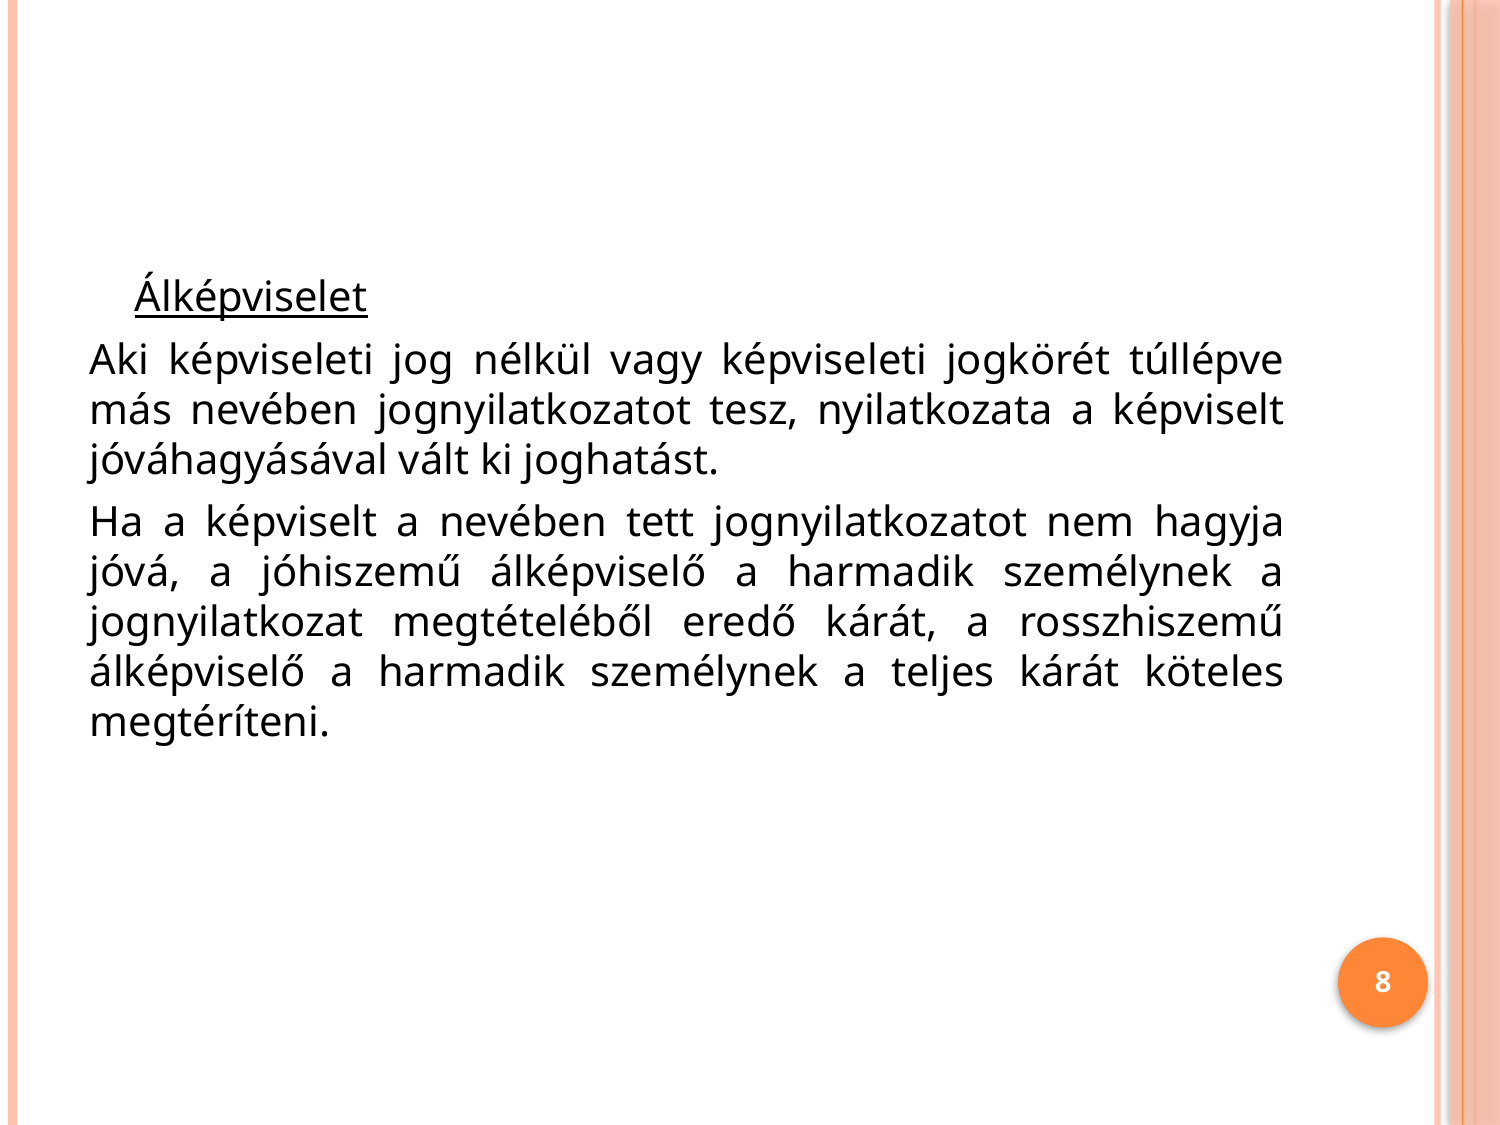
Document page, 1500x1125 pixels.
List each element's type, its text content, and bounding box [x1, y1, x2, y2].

slide_number 8 [1333, 940, 1434, 1027]
list Álképviselet Aki képviseleti jog nélkül vagy képviseleti jogkörét túllépve más nevében jognyilatkozatot tesz, nyilatkozata a képviselt jóváhagyásával vált ki joghatást. Ha a képviselt a nevében tett jognyilatkozatot nem hagyja jóvá, a jóhiszemű álképviselő a harmadik személynek a jognyilatkozat megtételéből eredő kárát, a rosszhiszemű álképviselő a harmadik személynek a teljes kárát köteles megtéríteni. [75, 262, 1300, 1062]
